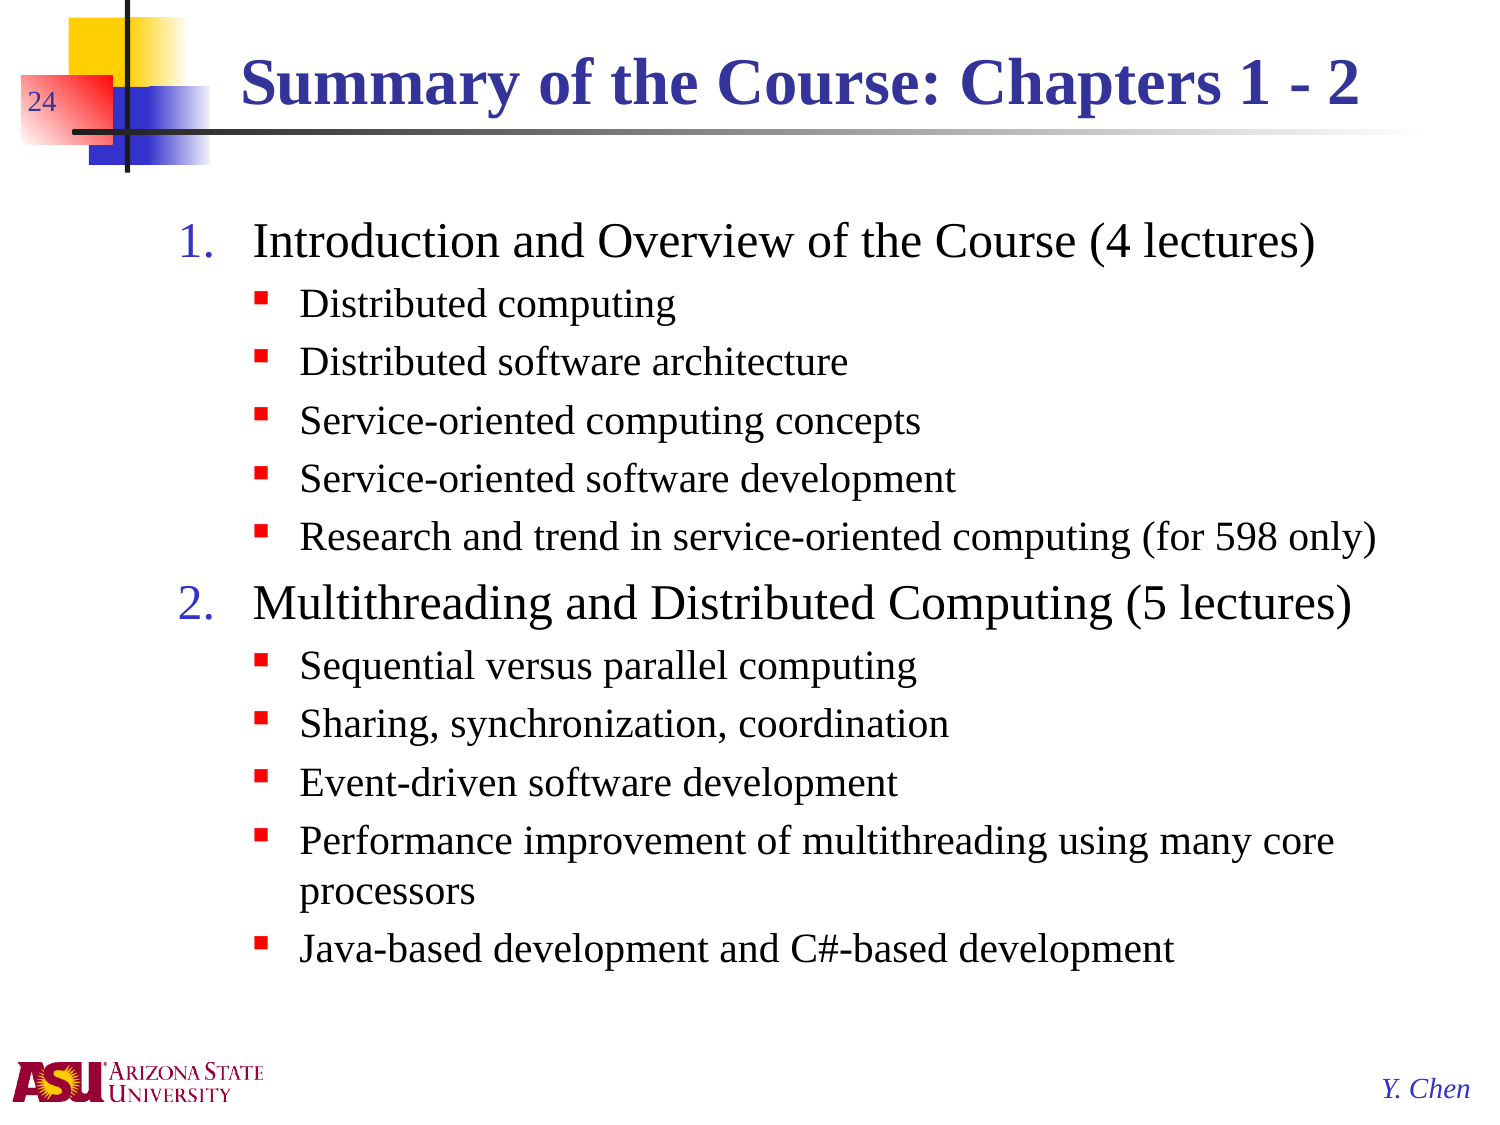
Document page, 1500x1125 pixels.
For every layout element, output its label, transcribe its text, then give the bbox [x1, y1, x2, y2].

title Summary of the Course: Chapters 1 - 2 [225, 22, 1438, 125]
list Introduction and Overview of the Course (4 lectures) Distributed computing Distributed software architecture Service-oriented computing concepts Service-oriented software development Research and trend in service-oriented computing (for 598 only) Multithreading and Distributed Computing (5 lectures) Sequential versus parallel computing Sharing, synchronization, coordination Event-driven software development Performance improvement of multithreading using many core processors Java-based development and C#-based development [162, 200, 1488, 1075]
slide_number 24 [12, 49, 126, 126]
picture [12, 1062, 263, 1102]
